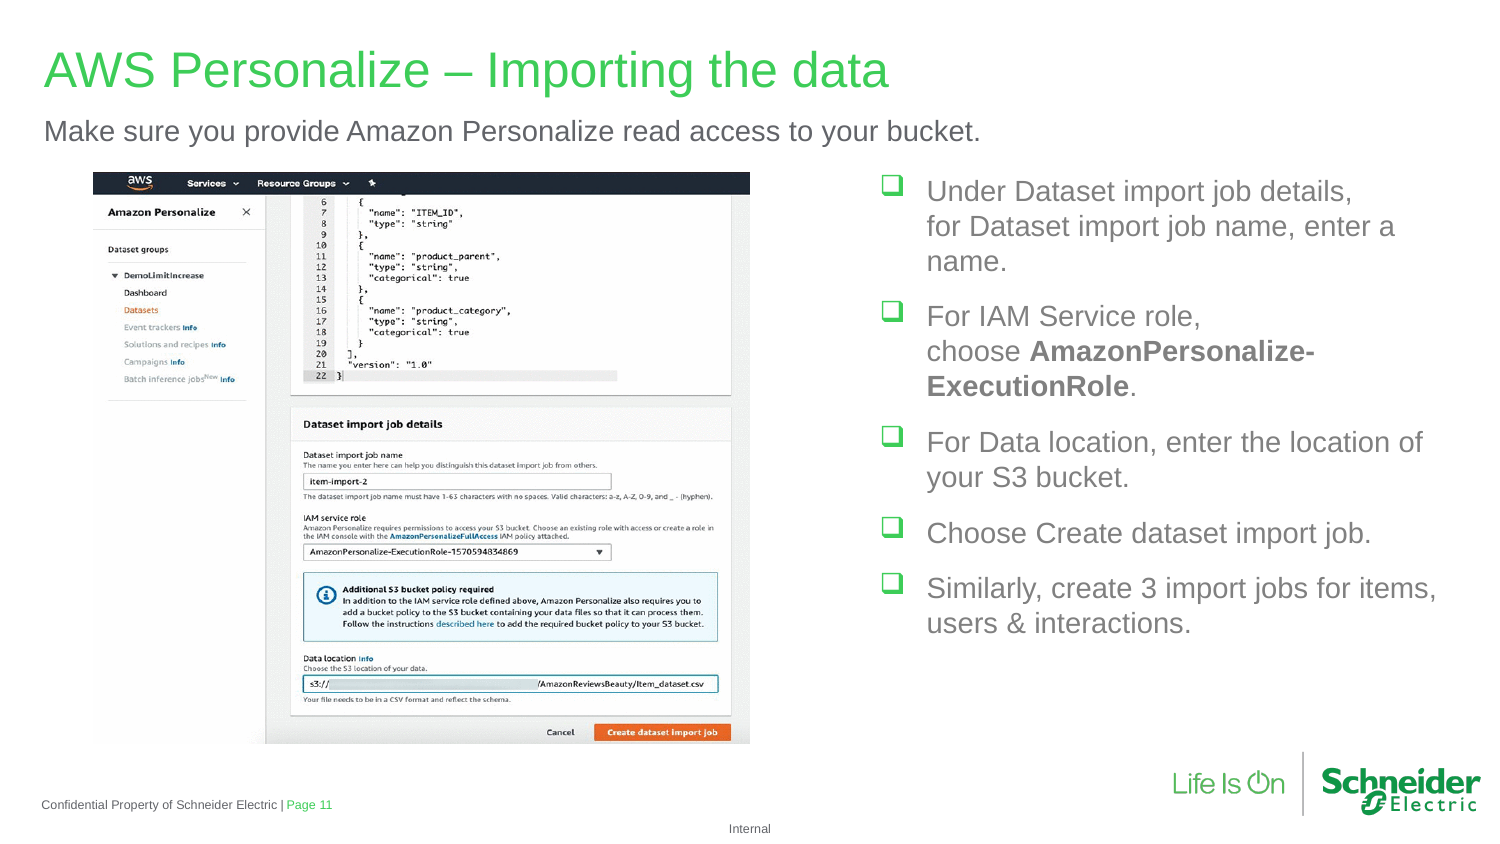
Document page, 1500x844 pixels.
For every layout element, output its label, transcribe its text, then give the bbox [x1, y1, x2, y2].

picture [93, 171, 751, 745]
picture [1159, 737, 1495, 830]
list Make sure you provide Amazon Personalize read access to your bucket. [41, 112, 1460, 154]
list Under Dataset import job details, for Dataset import job name, enter a name. For IAM Service role, choose AmazonPersonalize-ExecutionRole. For Data location, enter the location of your S3 bucket. Choose Create dataset import job. Similarly, create 3 import jobs for items, users & interactions. [877, 172, 1460, 694]
slide_number Page 11 [290, 796, 373, 812]
footer Confidential Property of Schneider Electric | [41, 796, 290, 812]
list AWS Personalize – Importing the data [41, 37, 1460, 99]
